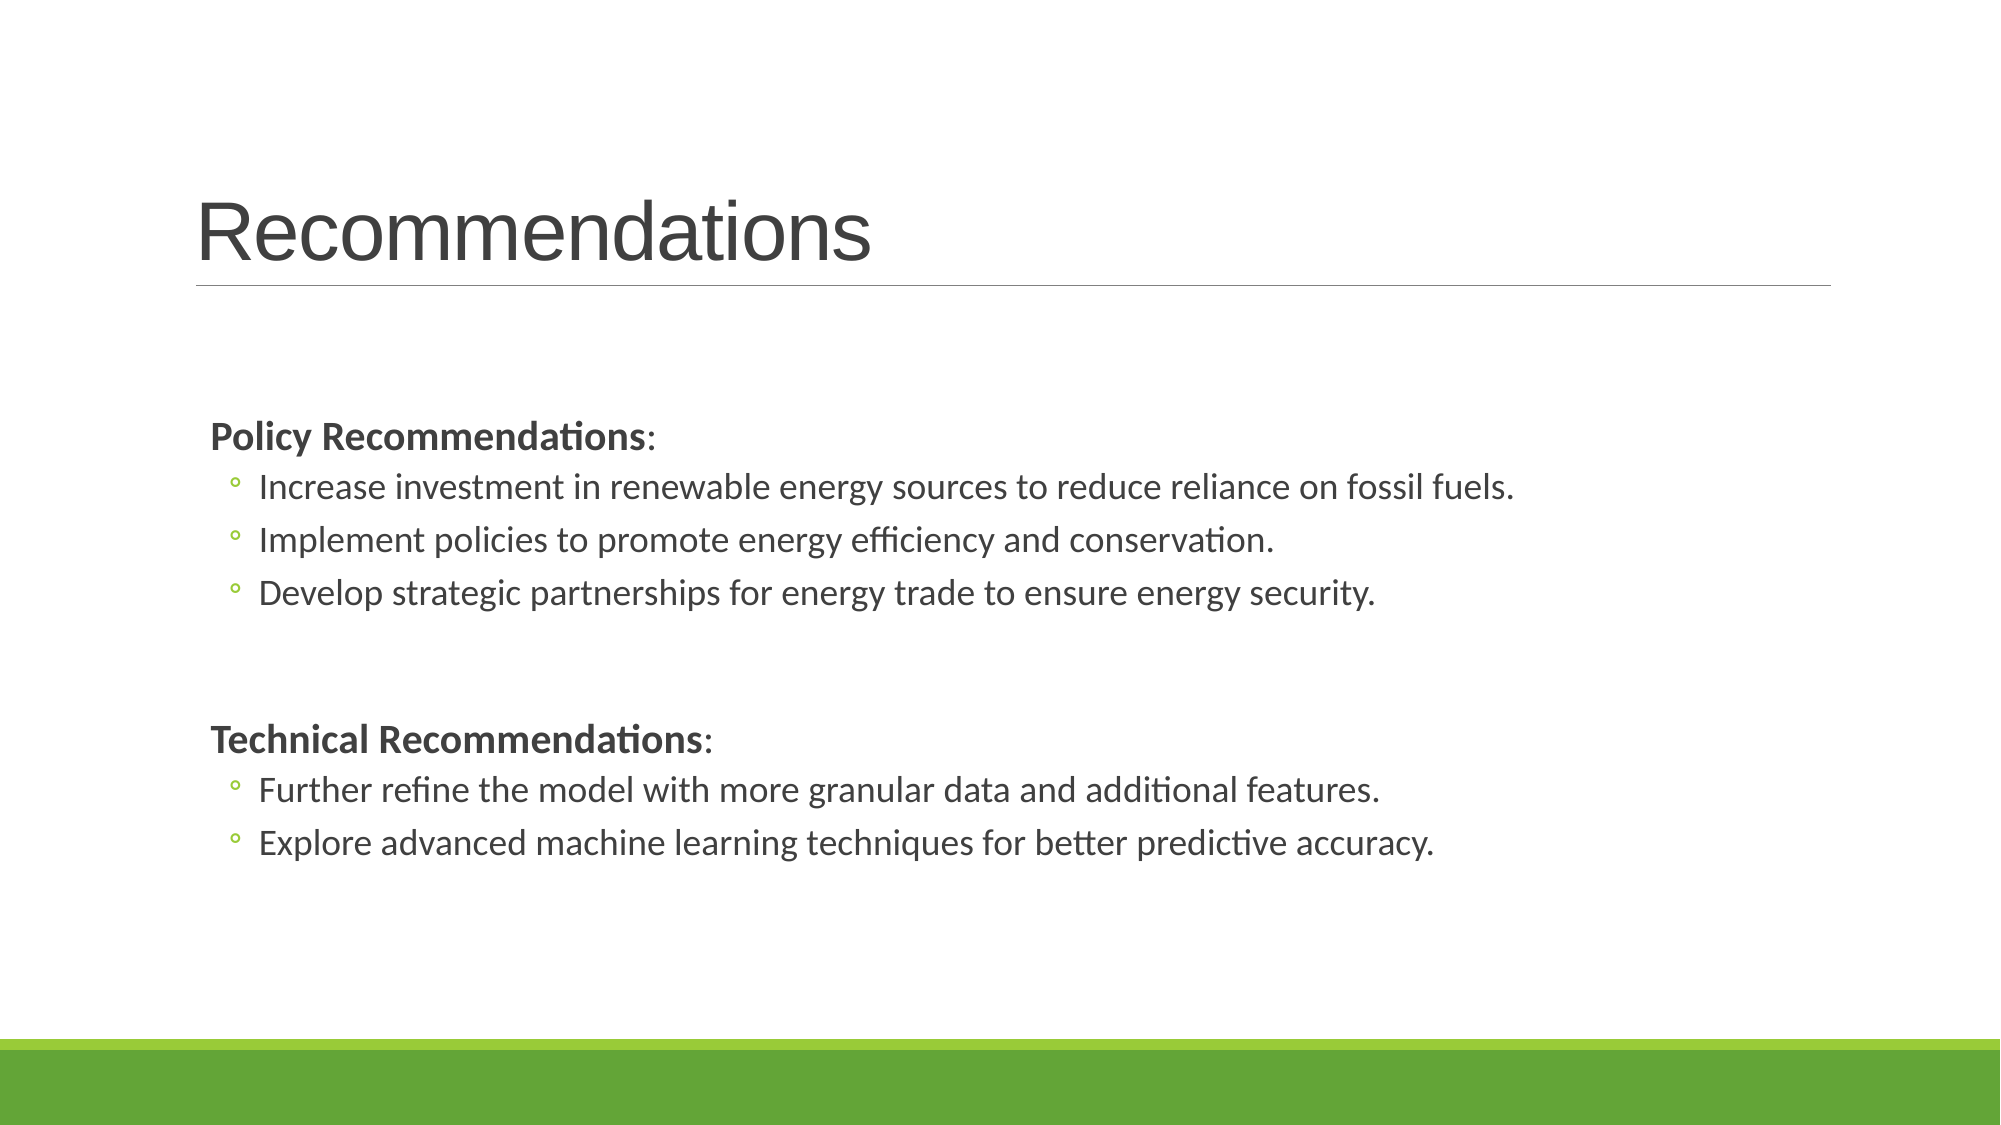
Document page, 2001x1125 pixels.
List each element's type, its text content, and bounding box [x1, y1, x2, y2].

title Recommendations [180, 47, 1830, 285]
list Policy Recommendations: Increase investment in renewable energy sources to reduce reliance on fossil fuels. Implement policies to promote energy efficiency and conservation. Develop strategic partnerships for energy trade to ensure energy security. Technical Recommendations: Further refine the model with more granular data and additional features. Explore advanced machine learning techniques for better predictive accuracy. [195, 327, 1892, 1063]
